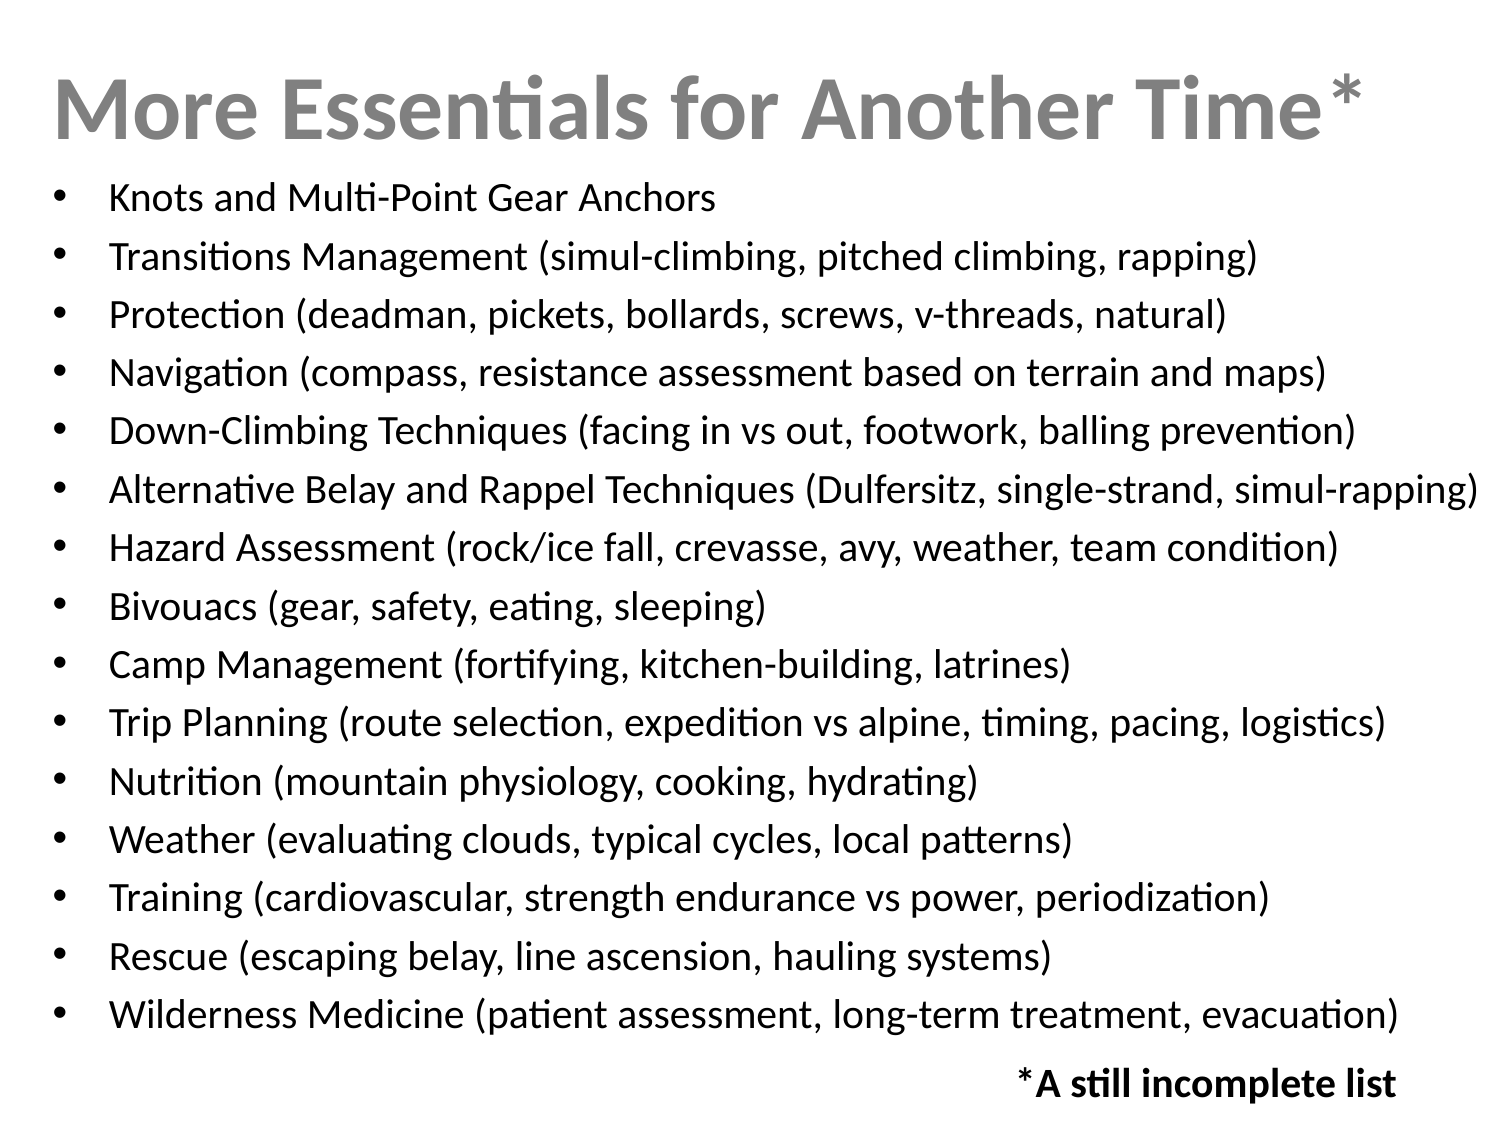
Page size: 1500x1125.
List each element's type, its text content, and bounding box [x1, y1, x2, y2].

title More Essentials for Another Time* [37, 24, 1400, 162]
text_box *A still incomplete list [999, 1063, 1500, 1125]
list Knots and Multi-Point Gear Anchors Transitions Management (simul-climbing, pitched climbing, rapping) Protection (deadman, pickets, bollards, screws, v-threads, natural) Navigation (compass, resistance assessment based on terrain and maps) Down-Climbing Techniques (facing in vs out, footwork, balling prevention) Alternative Belay and Rappel Techniques (Dulfersitz, single-strand, simul-rapping) Hazard Assessment (rock/ice fall, crevasse, avy, weather, team condition) Bivouacs (gear, safety, eating, sleeping) Camp Management (fortifying, kitchen-building, latrines) Trip Planning (route selection, expedition vs alpine, timing, pacing, logistics) Nutrition (mountain physiology, cooking, hydrating) Weather (evaluating clouds, typical cycles, local patterns) Training (cardiovascular, strength endurance vs power, periodization) Rescue (escaping belay, line ascension, hauling systems) Wilderness Medicine (patient assessment, long-term treatment, evacuation) [37, 162, 1500, 1063]
